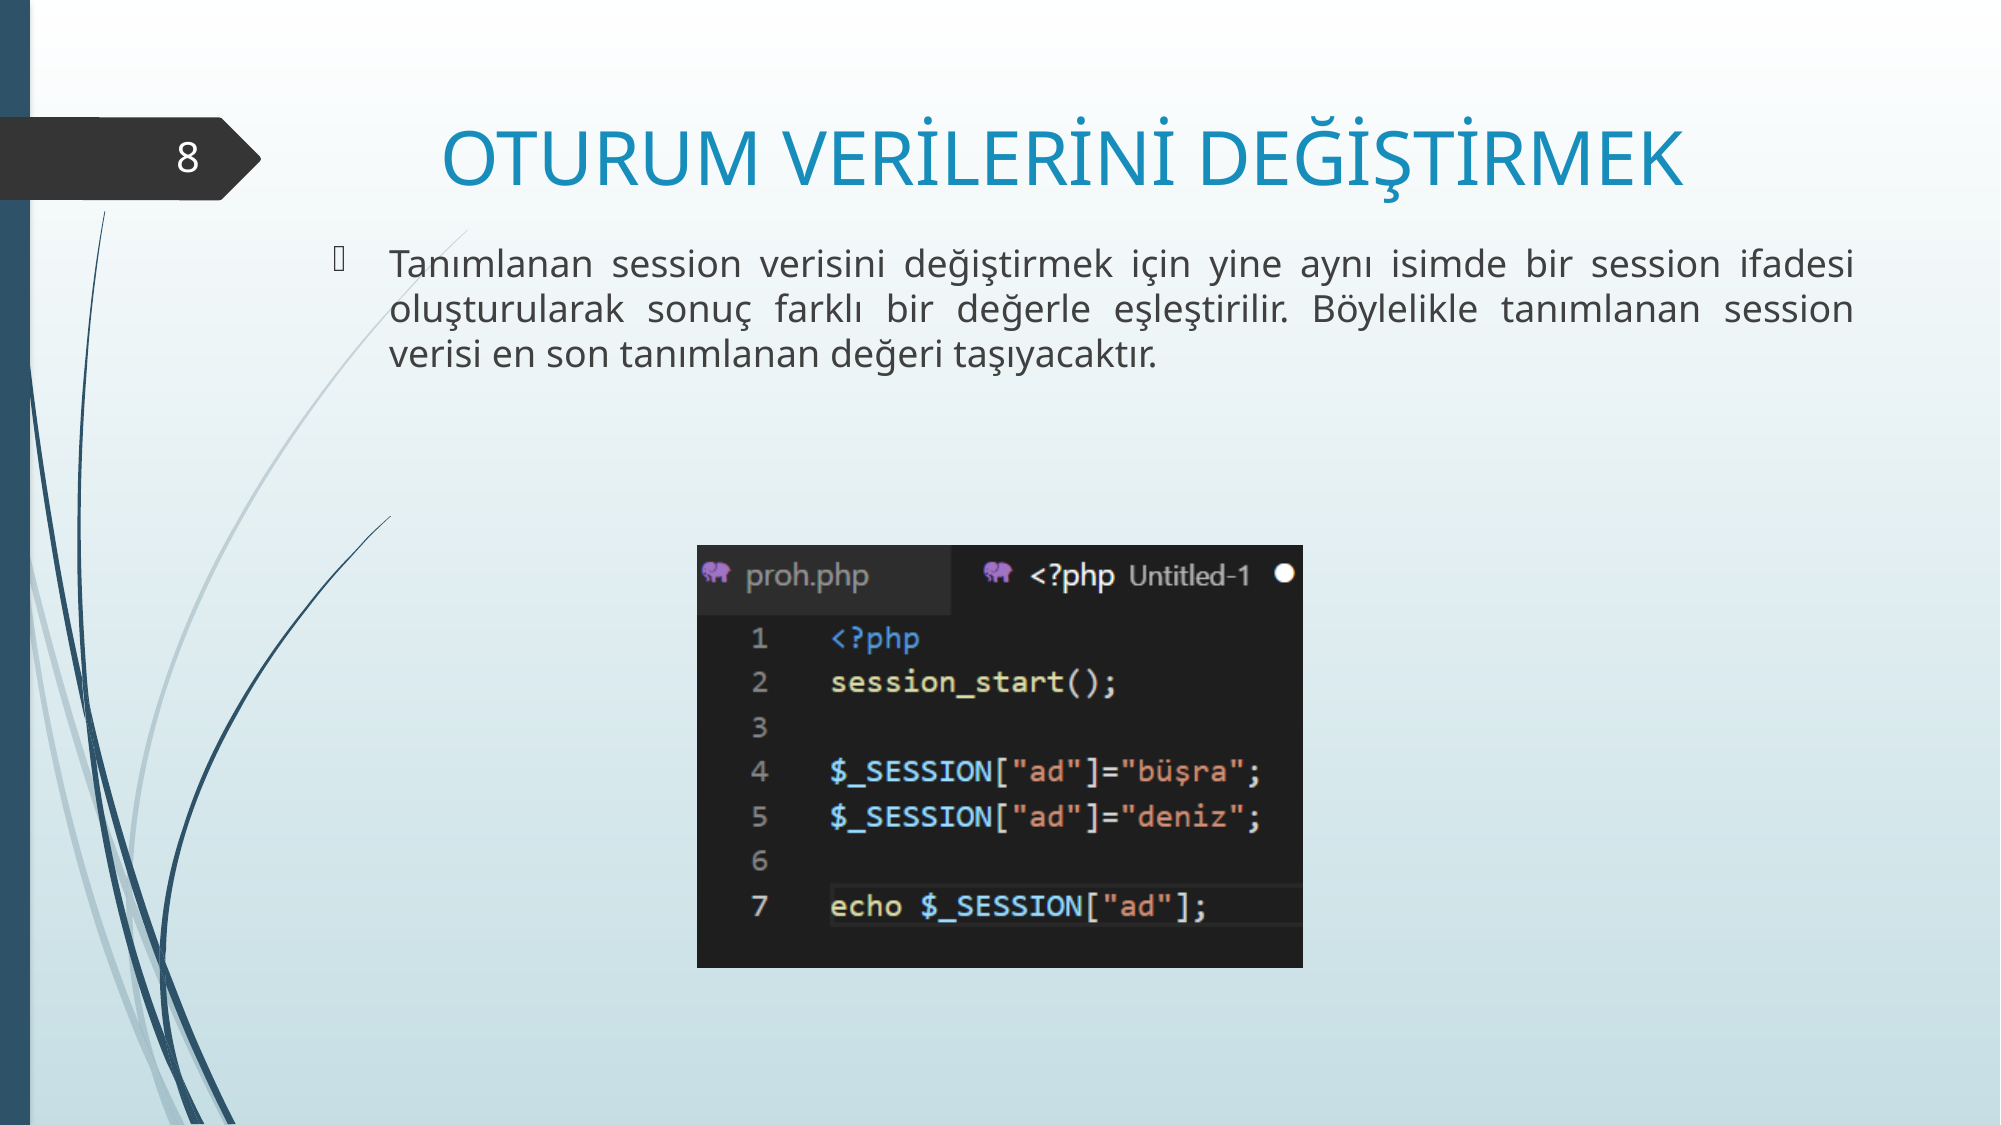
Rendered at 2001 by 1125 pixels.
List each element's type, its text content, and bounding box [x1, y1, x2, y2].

list Tanımlanan session verisini değiştirmek için yine aynı isimde bir session ifadesi oluşturularak sonuç farklı bir değerle eşleştirilir. Böylelikle tanımlanan session verisi en son tanımlanan değeri taşıyacaktır. [317, 232, 1872, 485]
picture [697, 545, 1303, 968]
title OTURUM VERİLERİNİ DEĞİŞTİRMEK [425, 102, 1888, 313]
slide_number 8 [87, 129, 216, 190]
